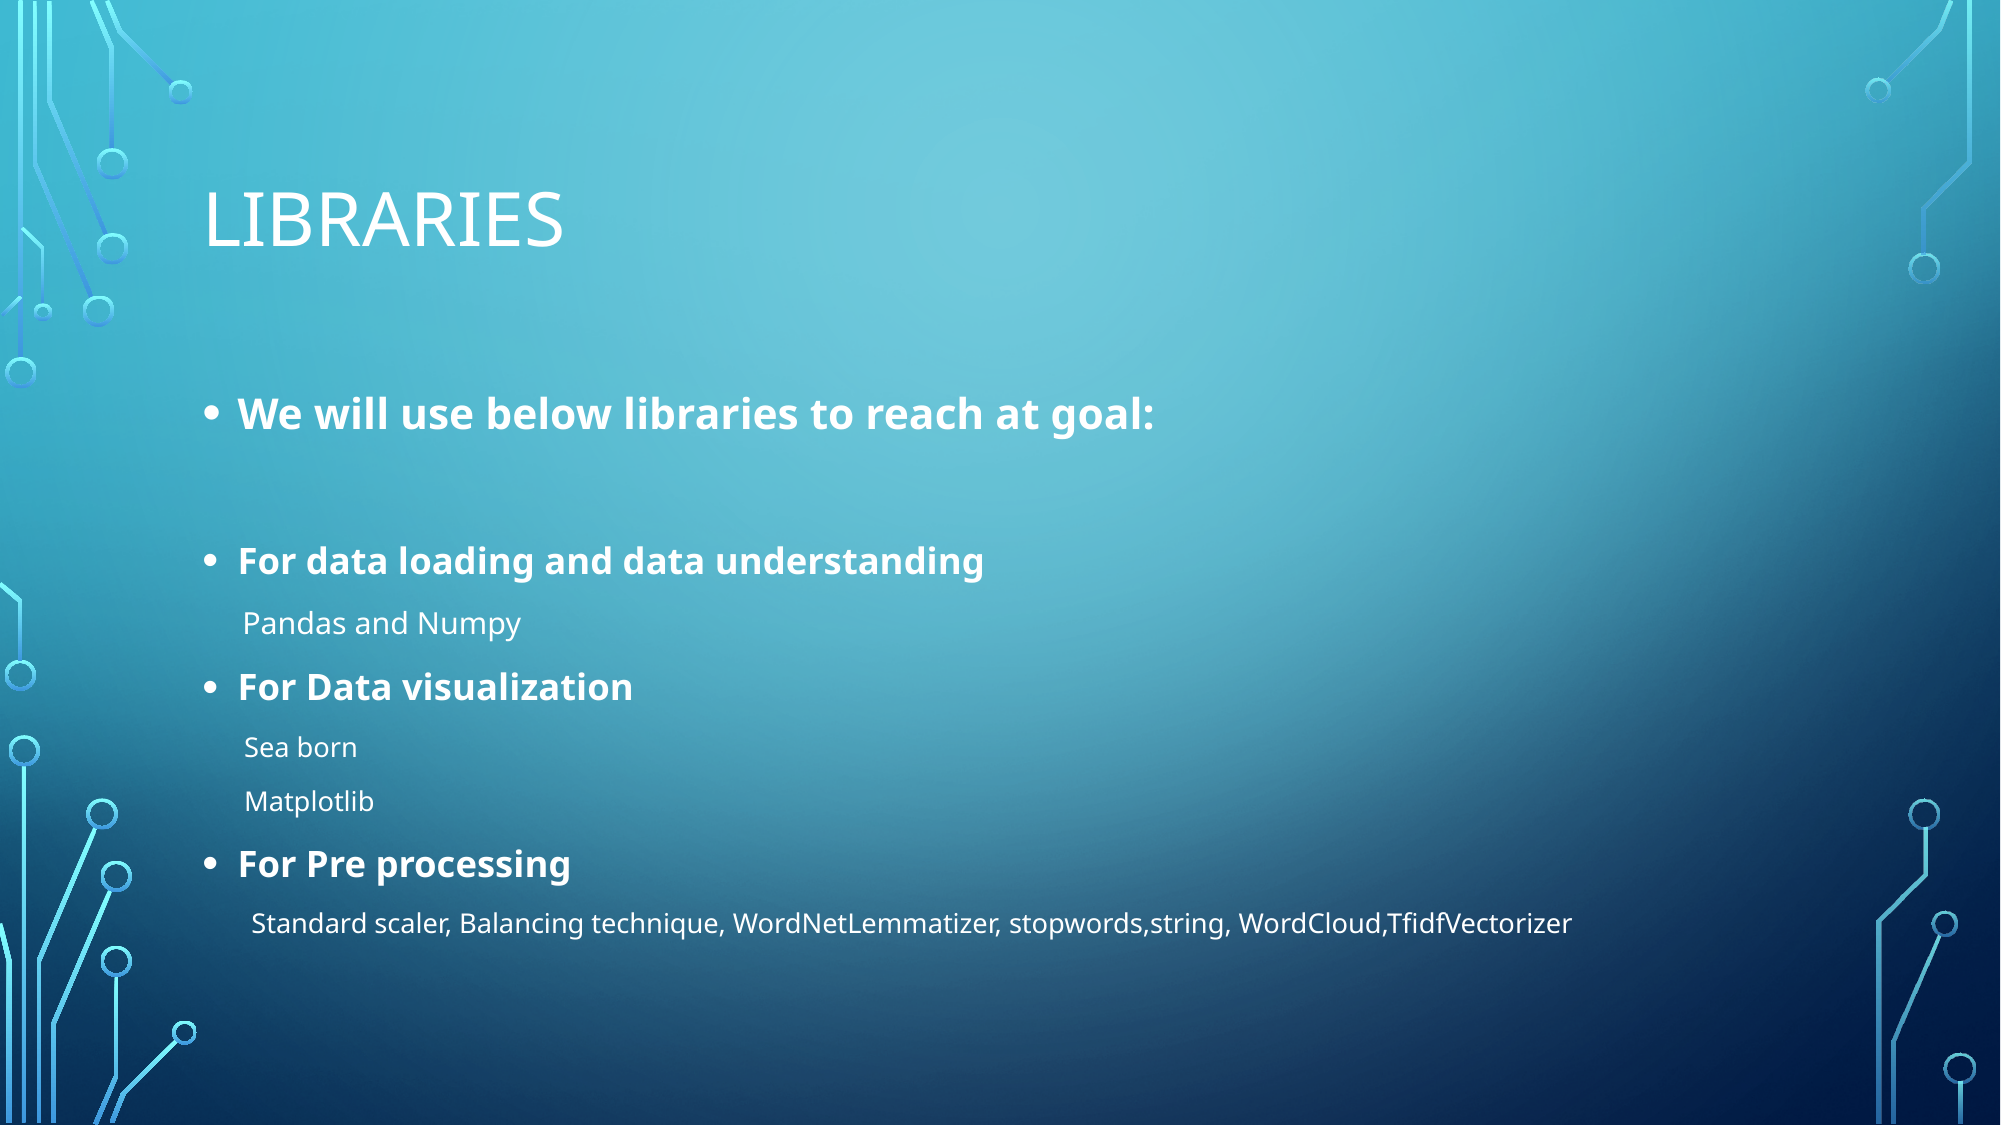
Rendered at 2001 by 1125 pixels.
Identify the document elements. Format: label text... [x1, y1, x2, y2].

list We will use below libraries to reach at goal: For data loading and data understanding Pandas and Numpy For Data visualization Sea born Matplotlib For Pre processing Standard scaler, Balancing technique, WordNetLemmatizer, stopwords,string, WordCloud,TfidfVectorizer [187, 369, 1813, 950]
title LIBRARIES [187, 101, 1813, 344]
